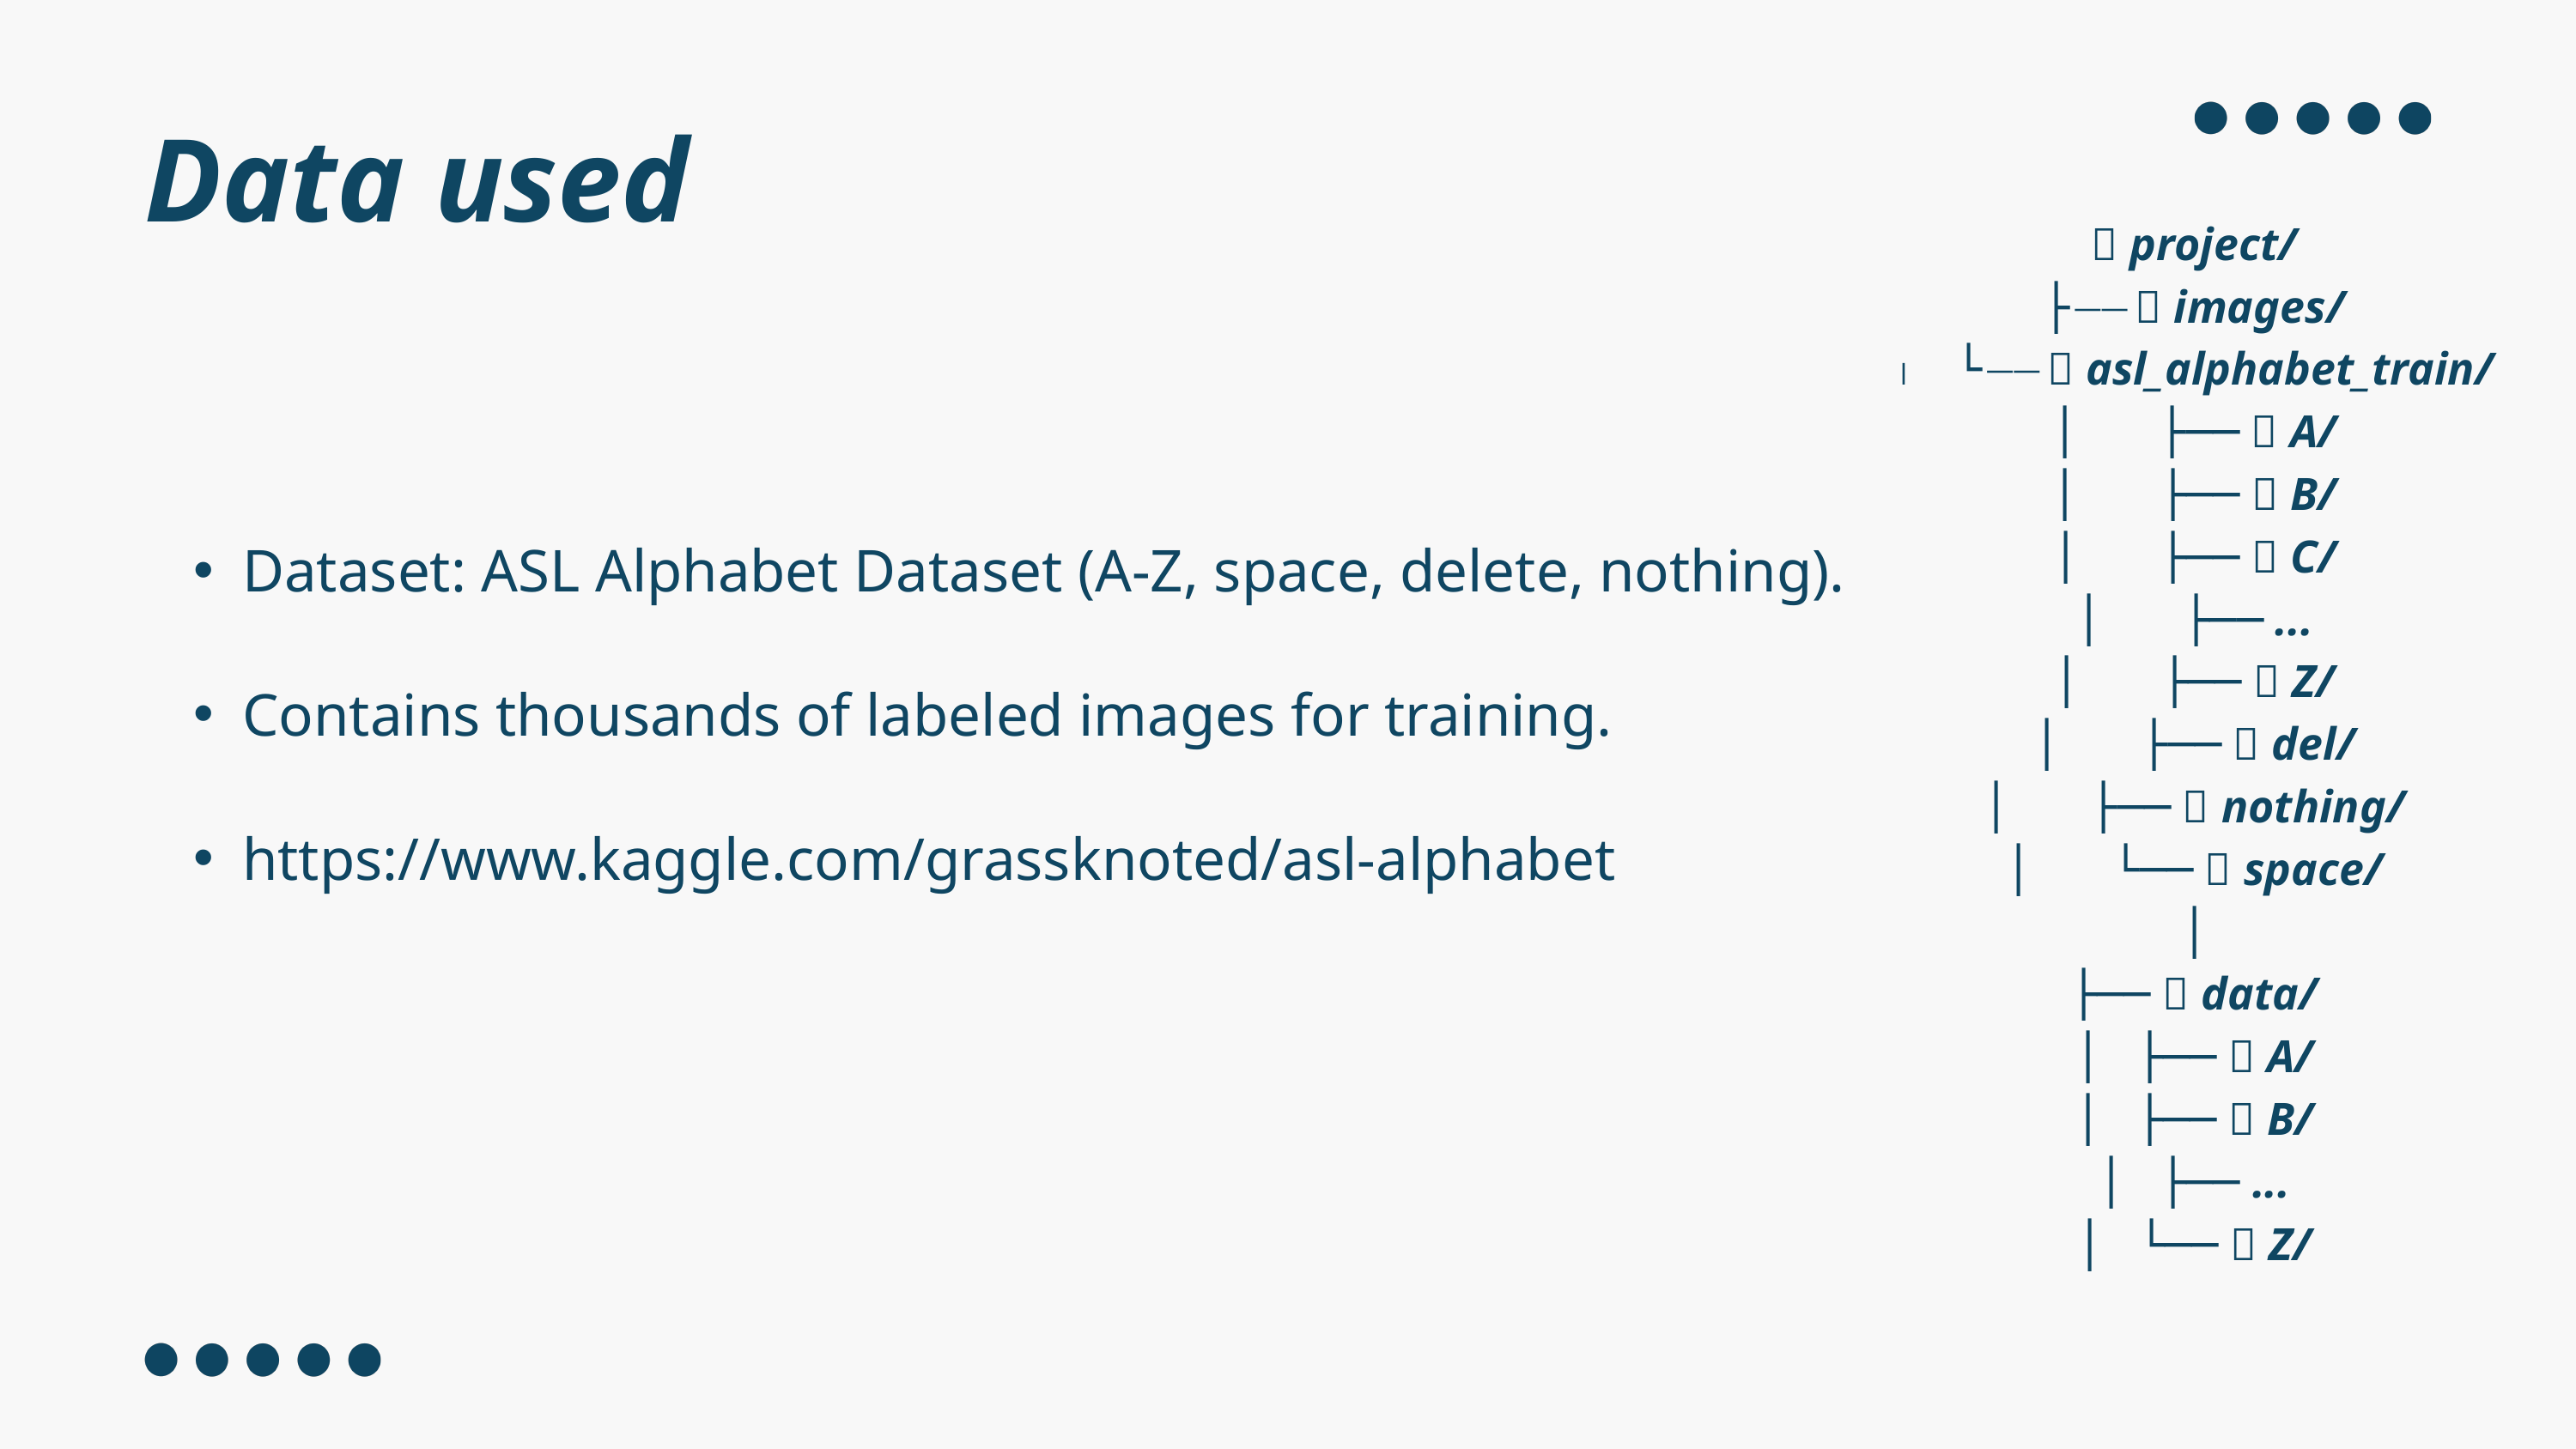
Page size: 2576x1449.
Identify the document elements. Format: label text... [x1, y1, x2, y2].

text_box Data used [144, 84, 2127, 246]
text_box [2194, 100, 2432, 136]
text_box Dataset: ASL Alphabet Dataset (A-Z, space, delete, nothing). Contains thousands of labeled images for training. https://www.kaggle.com/grassknoted/asl-alphabet [144, 459, 1861, 1036]
text_box [144, 1342, 381, 1378]
text_box 📂 project/ ├── 📂 images/ │ └── 📂 asl_alphabet_train/ │ ├── 📂 A/ │ ├── 📂 B/ │ ├── 📂 C/ │ ├── ... │ ├── 📂 Z/ │ ├── 📂 del/ │ ├── 📂 nothing/ │ └── 📂 space/ │ ├── 📂 data/ │ ├── 📂 A/ │ ├── 📂 B/ │ ├── ... │ └── 📂 Z/ [1893, 206, 2496, 1270]
